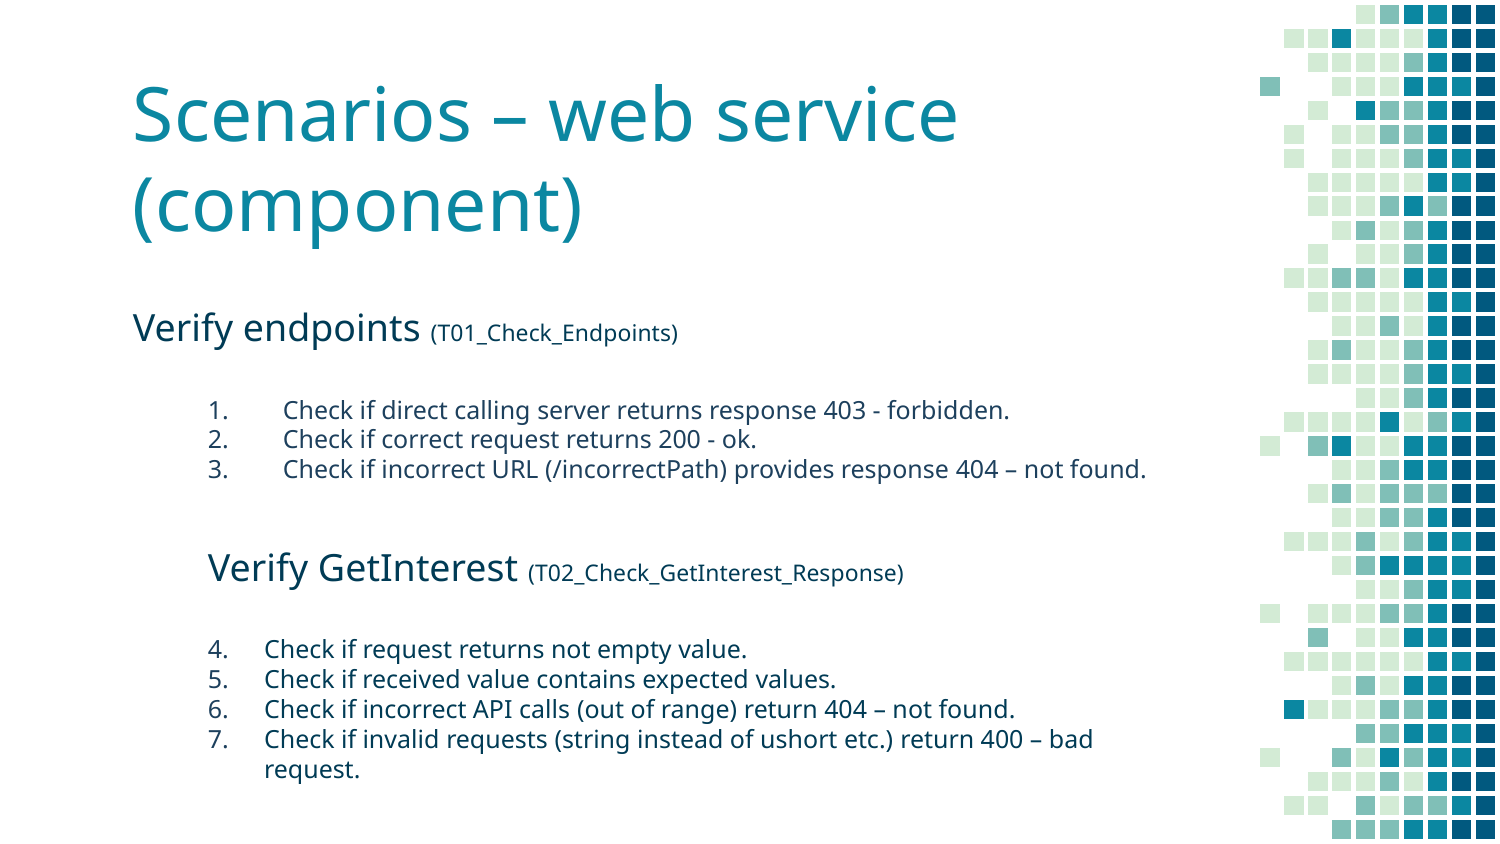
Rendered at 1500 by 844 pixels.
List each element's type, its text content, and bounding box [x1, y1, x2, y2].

list Verify endpoints (T01_Check_Endpoints) Check if direct calling server returns response 403 - forbidden. Check if correct request returns 200 - ok. Check if incorrect URL (/incorrectPath) provides response 404 – not found. Verify GetInterest (T02_Check_GetInterest_Response) Check if request returns not empty value. Check if received value contains expected values. Check if incorrect API calls (out of range) return 404 – not found. Check if invalid requests (string instead of ushort etc.) return 400 – bad request. [117, 289, 1211, 796]
title Scenarios – web service (component) [117, 121, 1227, 262]
